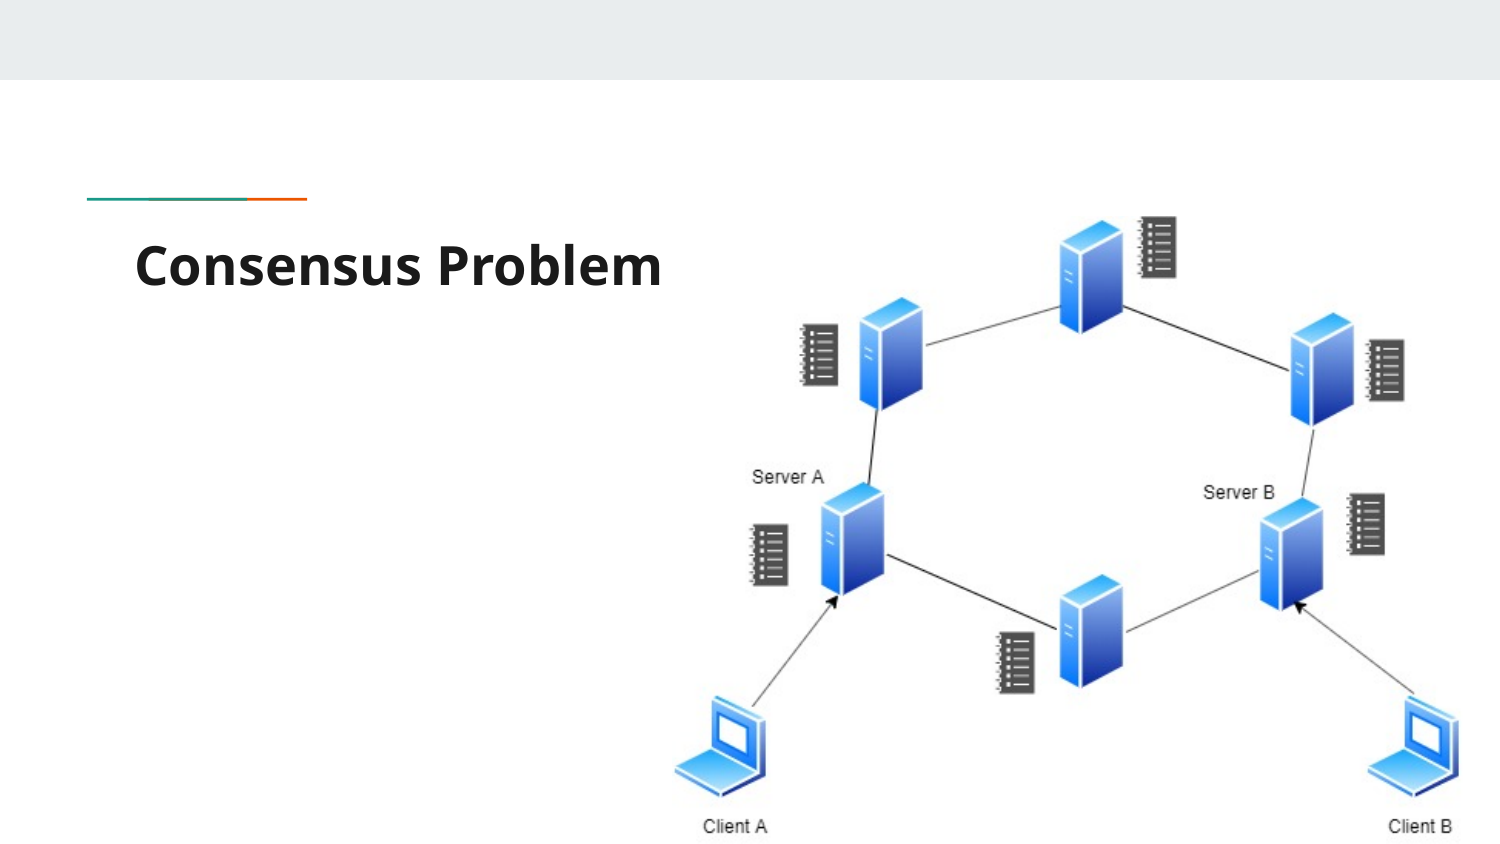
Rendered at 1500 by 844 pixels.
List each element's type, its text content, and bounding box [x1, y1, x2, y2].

title Consensus Problem [119, 216, 670, 305]
picture [672, 216, 1479, 844]
